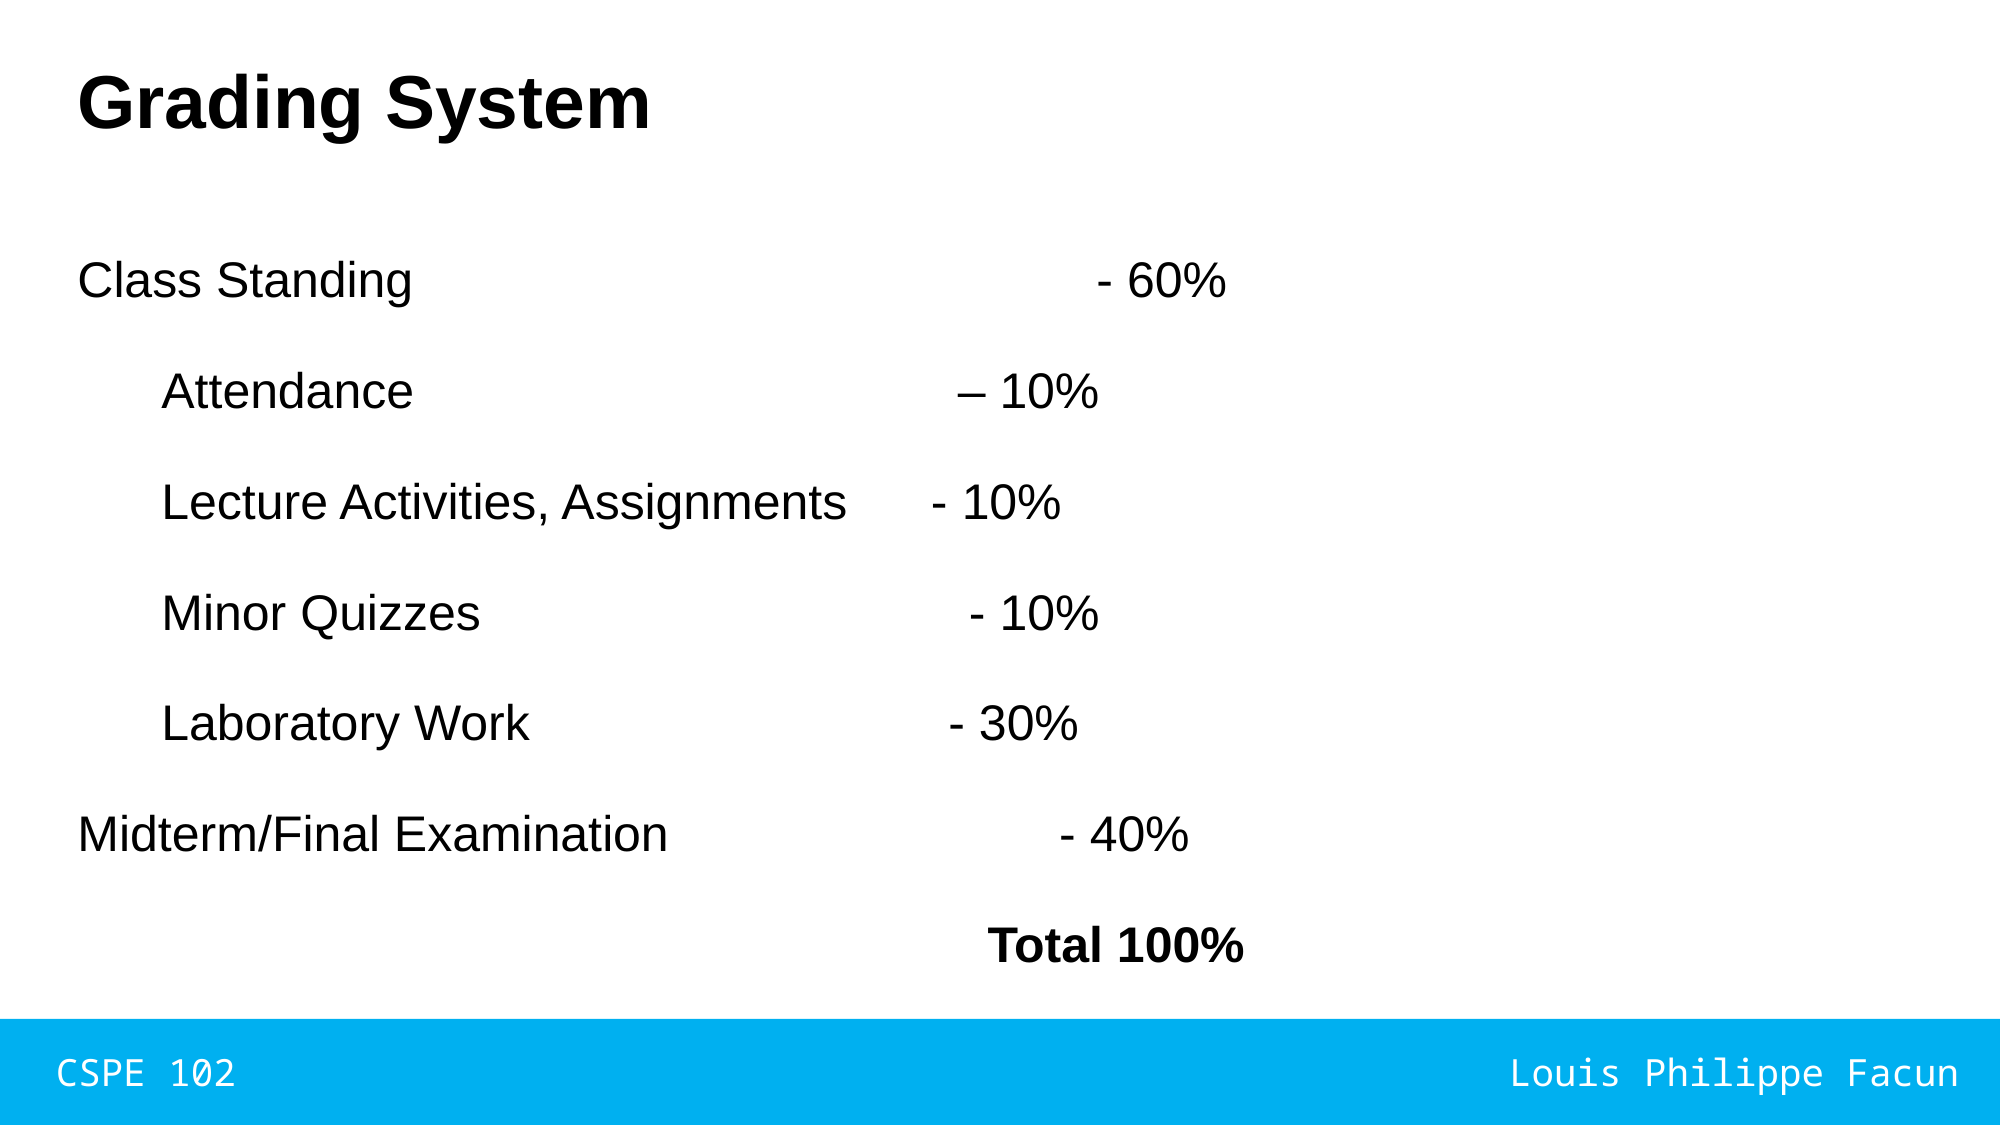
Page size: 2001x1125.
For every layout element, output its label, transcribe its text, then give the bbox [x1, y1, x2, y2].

text_box [0, 1018, 2000, 1125]
list Class Standing - 60% Attendance – 10% Lecture Activities, Assignments - 10% Minor Quizzes - 10% Laboratory Work - 30% Midterm/Final Examination - 40% Total 100% [62, 209, 1942, 1018]
title Grading System [62, 60, 1942, 149]
text_box Louis Philippe Facun [1443, 1041, 1974, 1102]
text_box CSPE 102 [41, 1041, 572, 1102]
